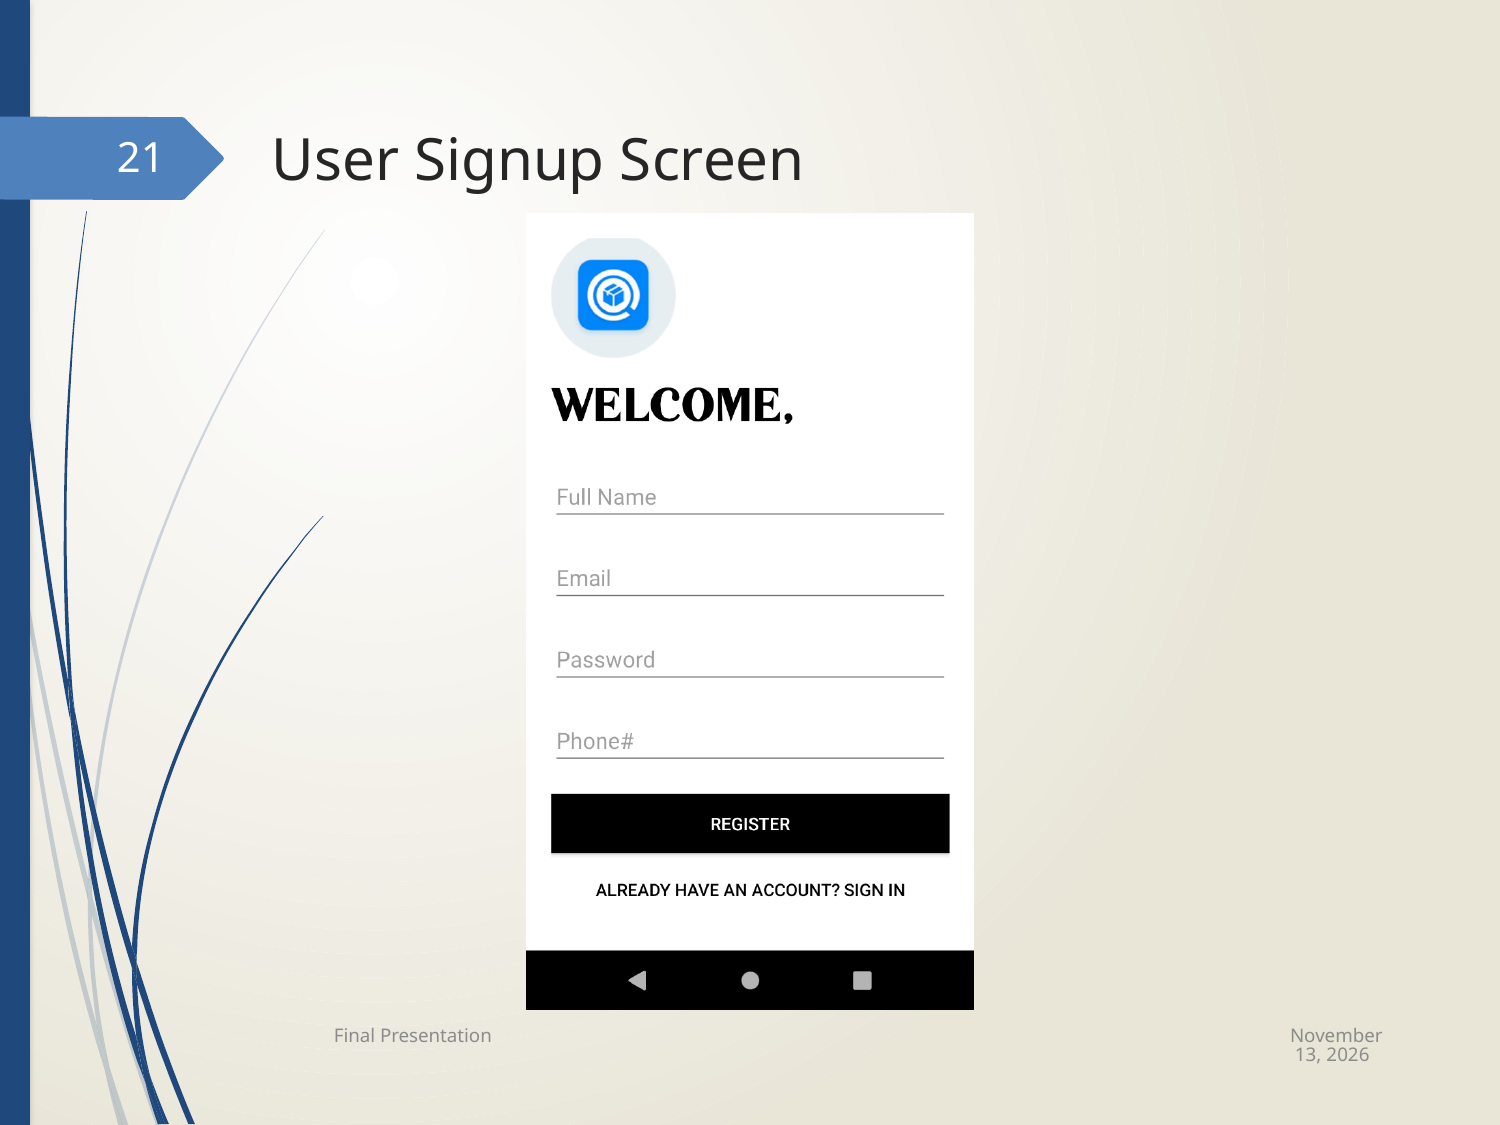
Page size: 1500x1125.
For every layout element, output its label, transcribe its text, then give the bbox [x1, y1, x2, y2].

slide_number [1275, 1006, 1401, 1068]
picture [525, 213, 975, 1011]
slide_number 21 [83, 129, 180, 190]
title User Signup Screen [256, 114, 1338, 202]
footer Final Presentation [318, 1006, 1257, 1067]
